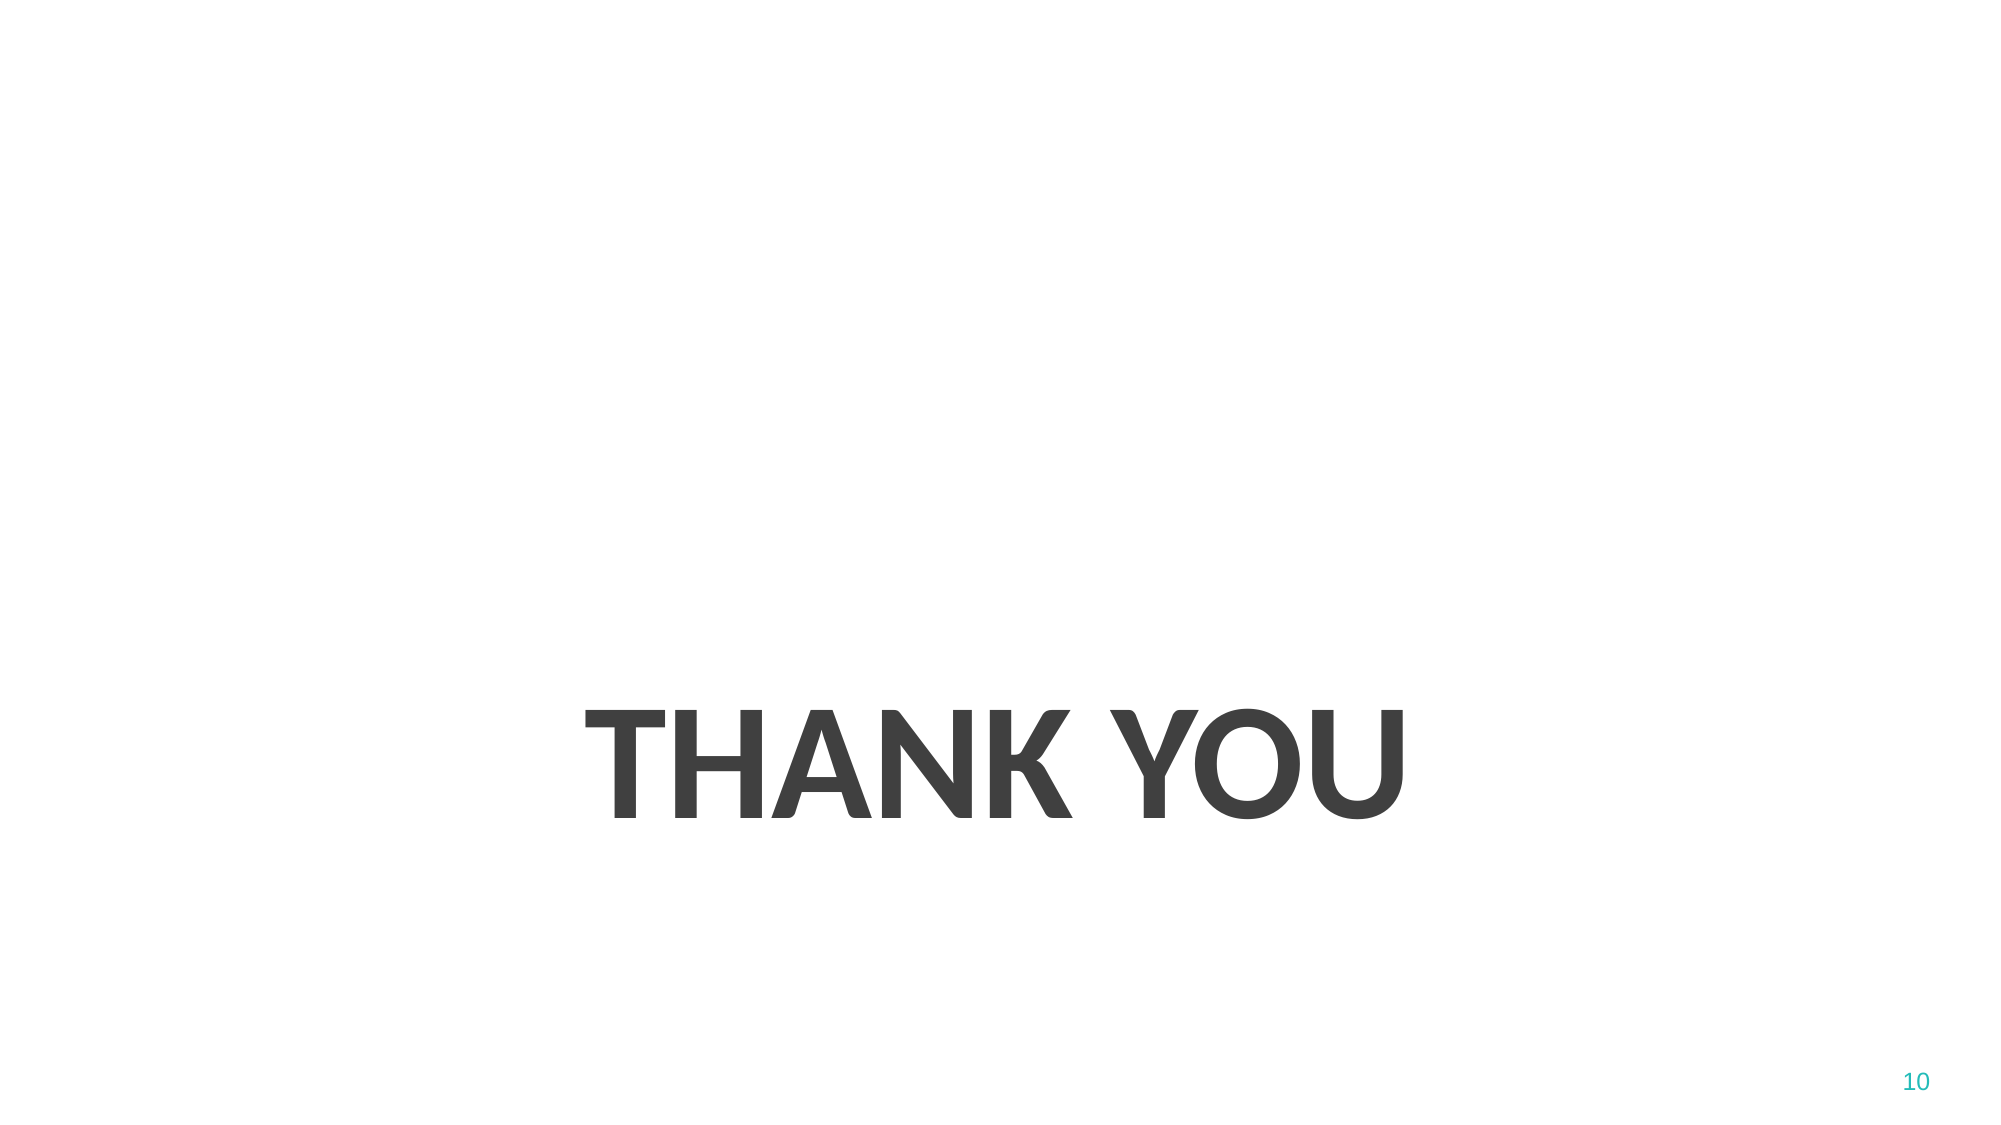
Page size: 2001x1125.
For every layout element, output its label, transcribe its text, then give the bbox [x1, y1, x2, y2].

slide_number 10 [1825, 1037, 1946, 1124]
